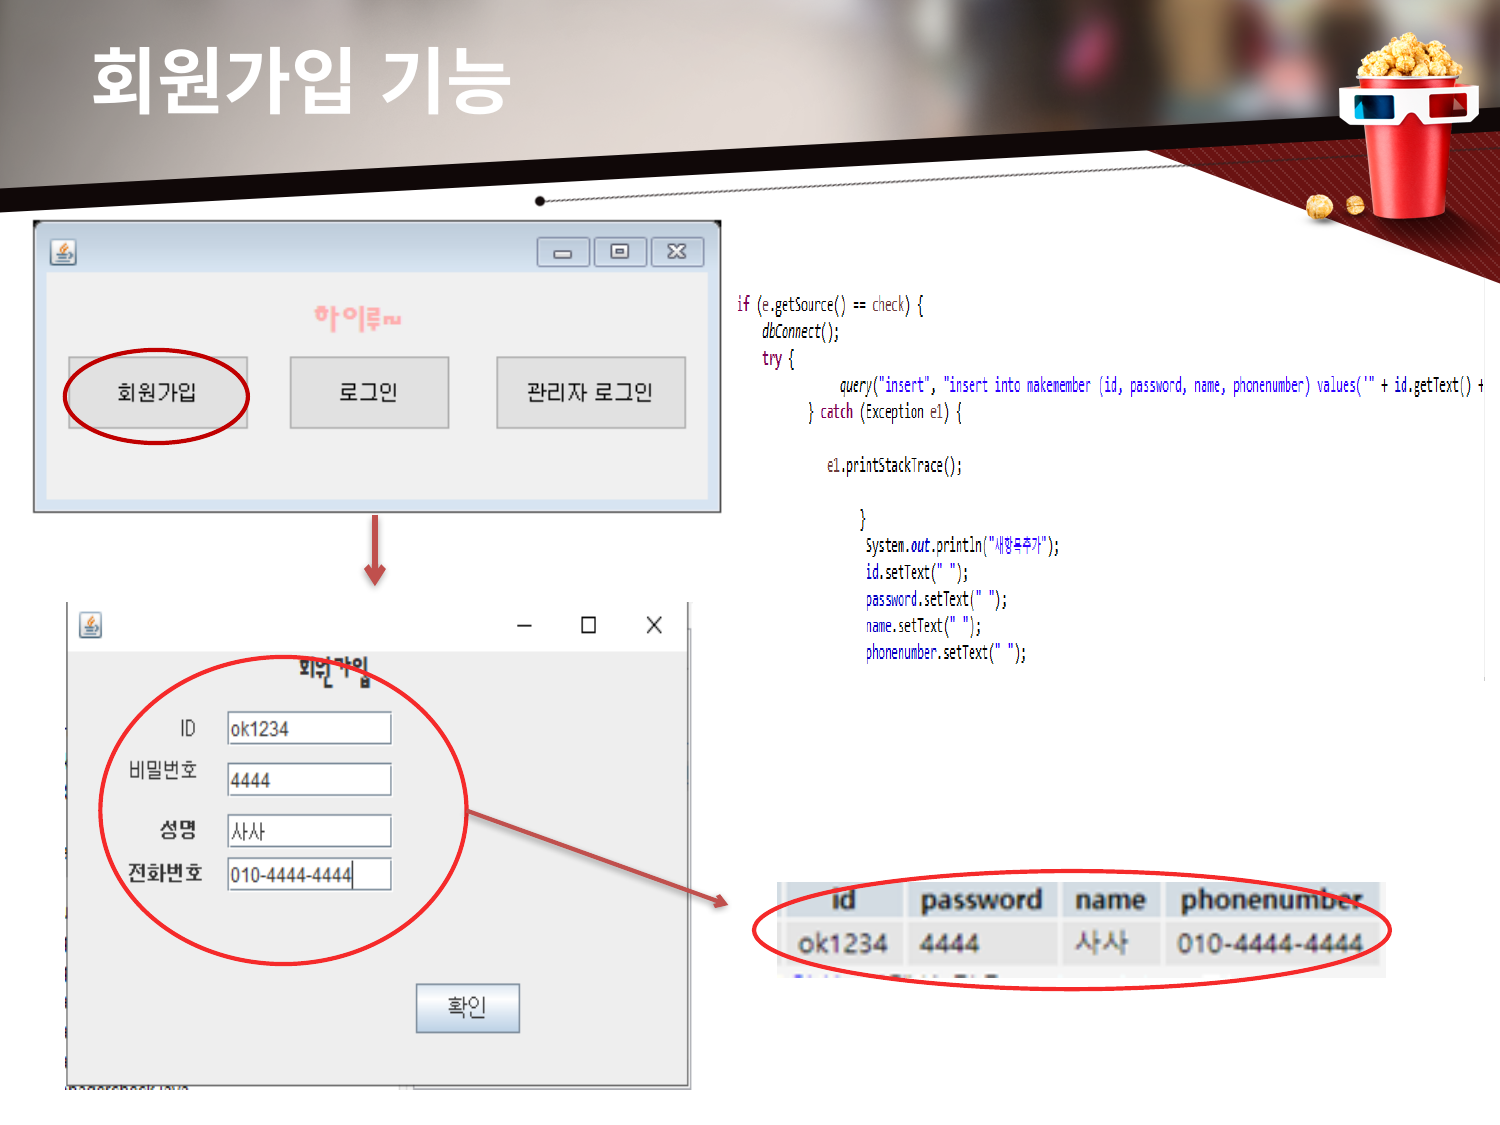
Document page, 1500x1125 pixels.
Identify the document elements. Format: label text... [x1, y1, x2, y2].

text_box [879, 868, 1265, 881]
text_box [466, 810, 729, 906]
picture [0, 0, 1500, 1125]
text_box [751, 908, 772, 953]
text_box [940, 986, 1204, 992]
title 회원가입 기능 [75, 14, 1425, 145]
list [64, 601, 693, 1090]
